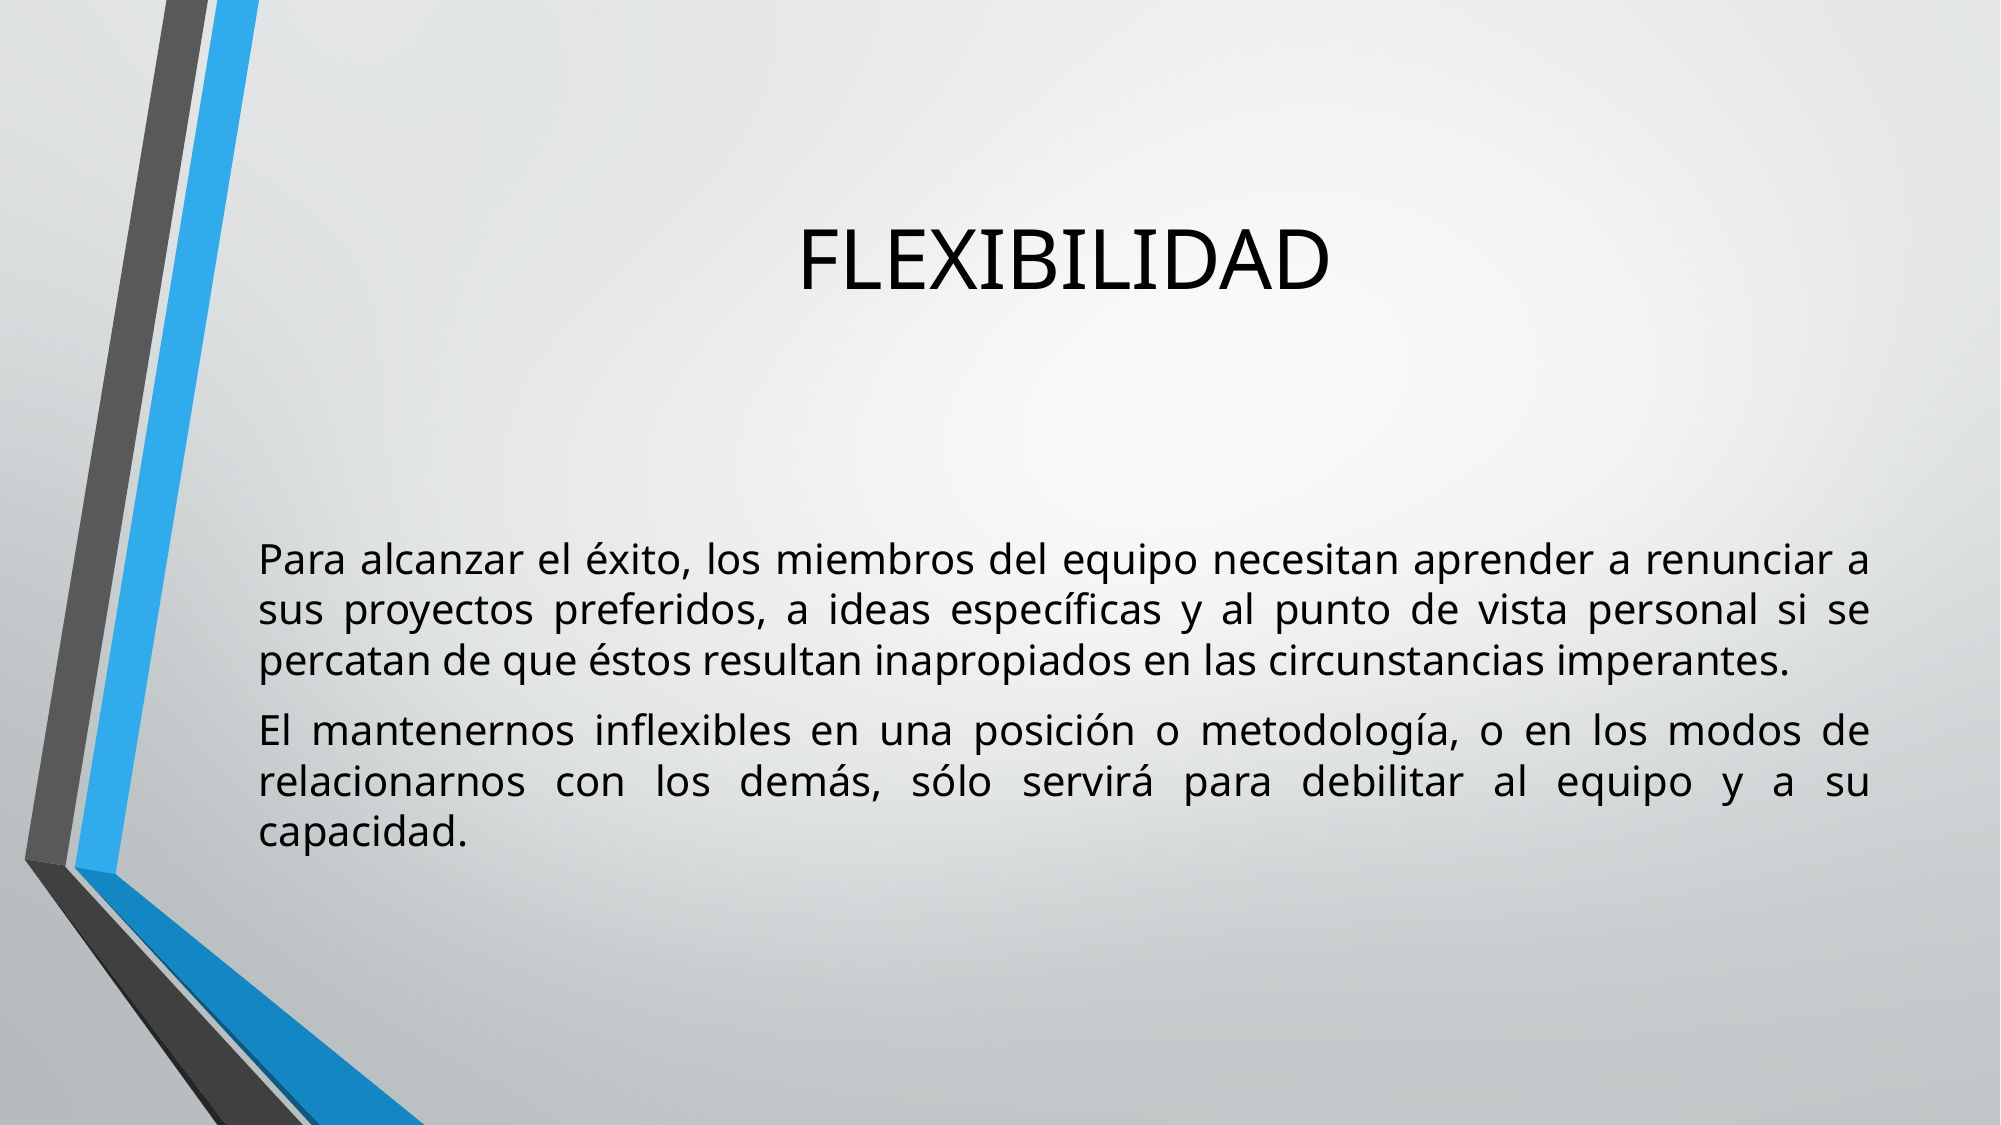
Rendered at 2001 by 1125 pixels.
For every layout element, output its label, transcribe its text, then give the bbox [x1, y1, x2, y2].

title FLEXIBILIDAD [243, 112, 1887, 400]
list Para alcanzar el éxito, los miembros del equipo necesitan aprender a renunciar a sus proyectos preferidos, a ideas específicas y al punto de vista personal si se percatan de que éstos resultan inapropiados en las circunstancias imperantes. El mantenernos inflexibles en una posición o metodología, o en los modos de relacionarnos con los demás, sólo servirá para debilitar al equipo y a su capacidad. [243, 437, 1887, 950]
